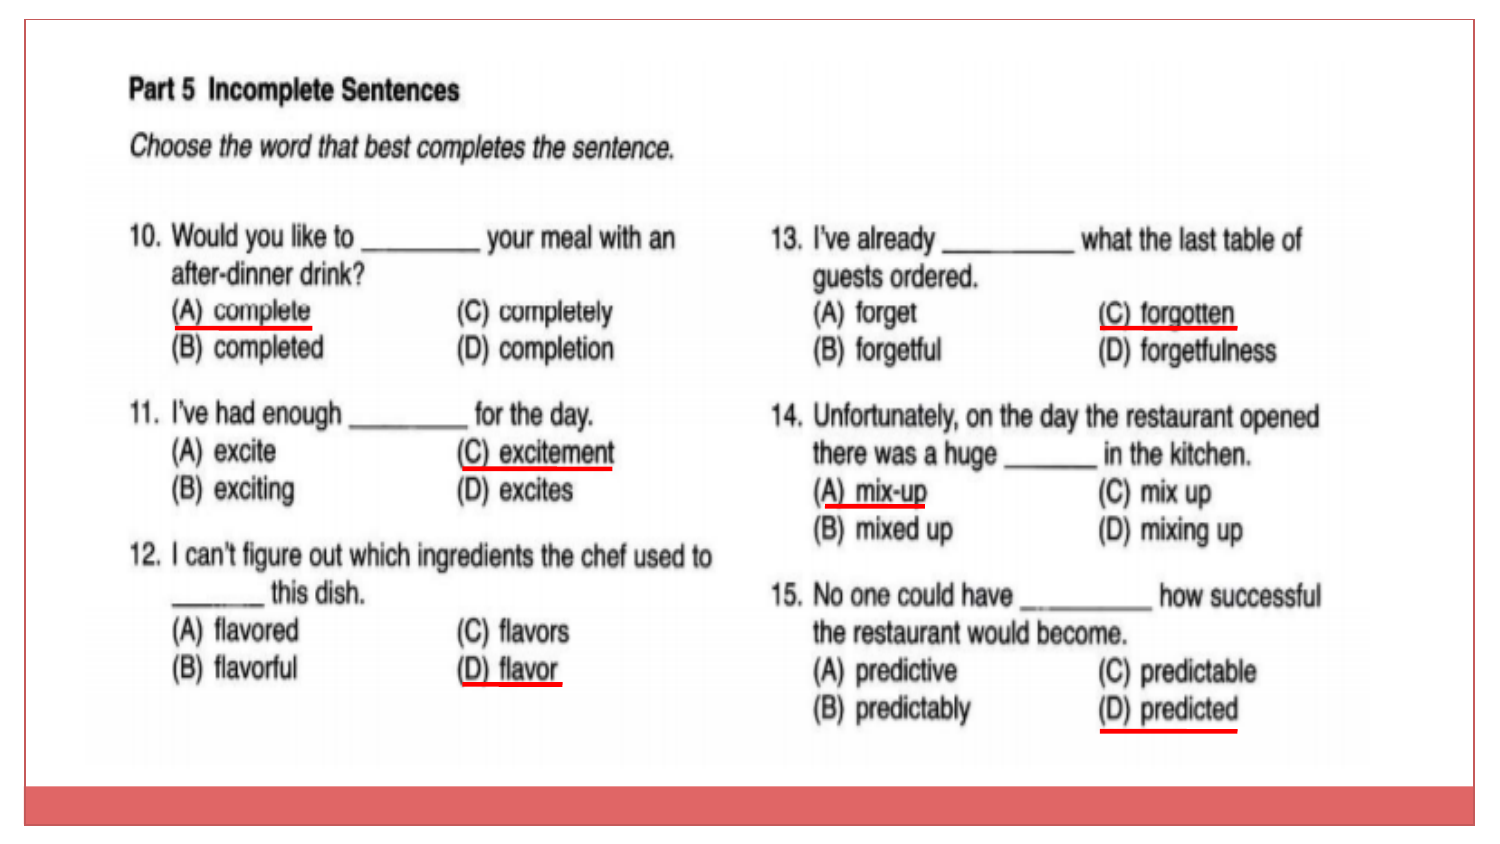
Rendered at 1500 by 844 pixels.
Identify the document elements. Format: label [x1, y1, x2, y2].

picture [74, 37, 1413, 769]
